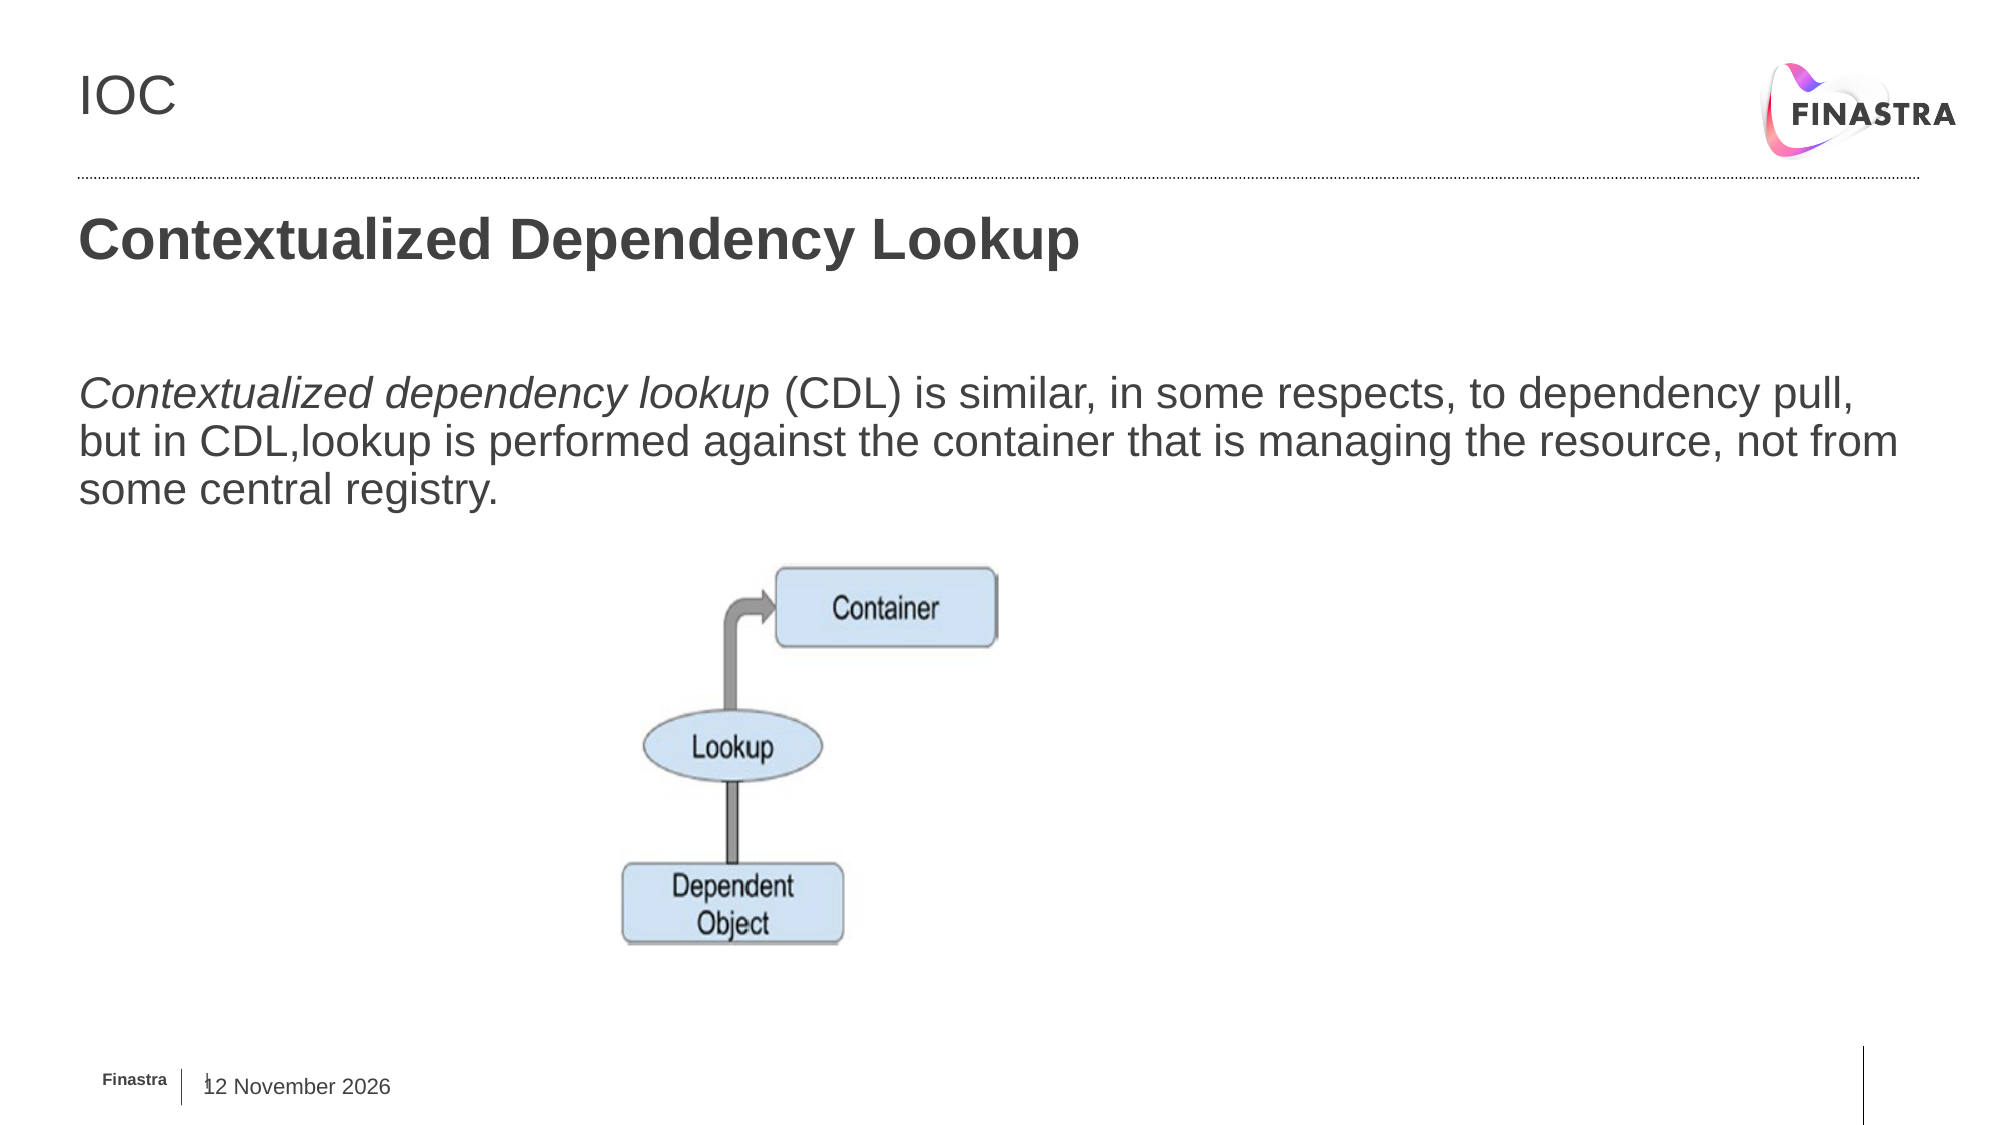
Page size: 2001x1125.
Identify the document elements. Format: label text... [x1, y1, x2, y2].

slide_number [203, 1061, 526, 1110]
list Contextualized Dependency Lookup Contextualized dependency lookup (CDL) is similar, in some respects, to dependency pull, but in CDL,lookup is performed against the container that is managing the resource, not from some central registry. [78, 209, 1921, 985]
title IOC [78, 39, 1922, 158]
picture [1760, 63, 1956, 160]
picture [613, 557, 1154, 957]
